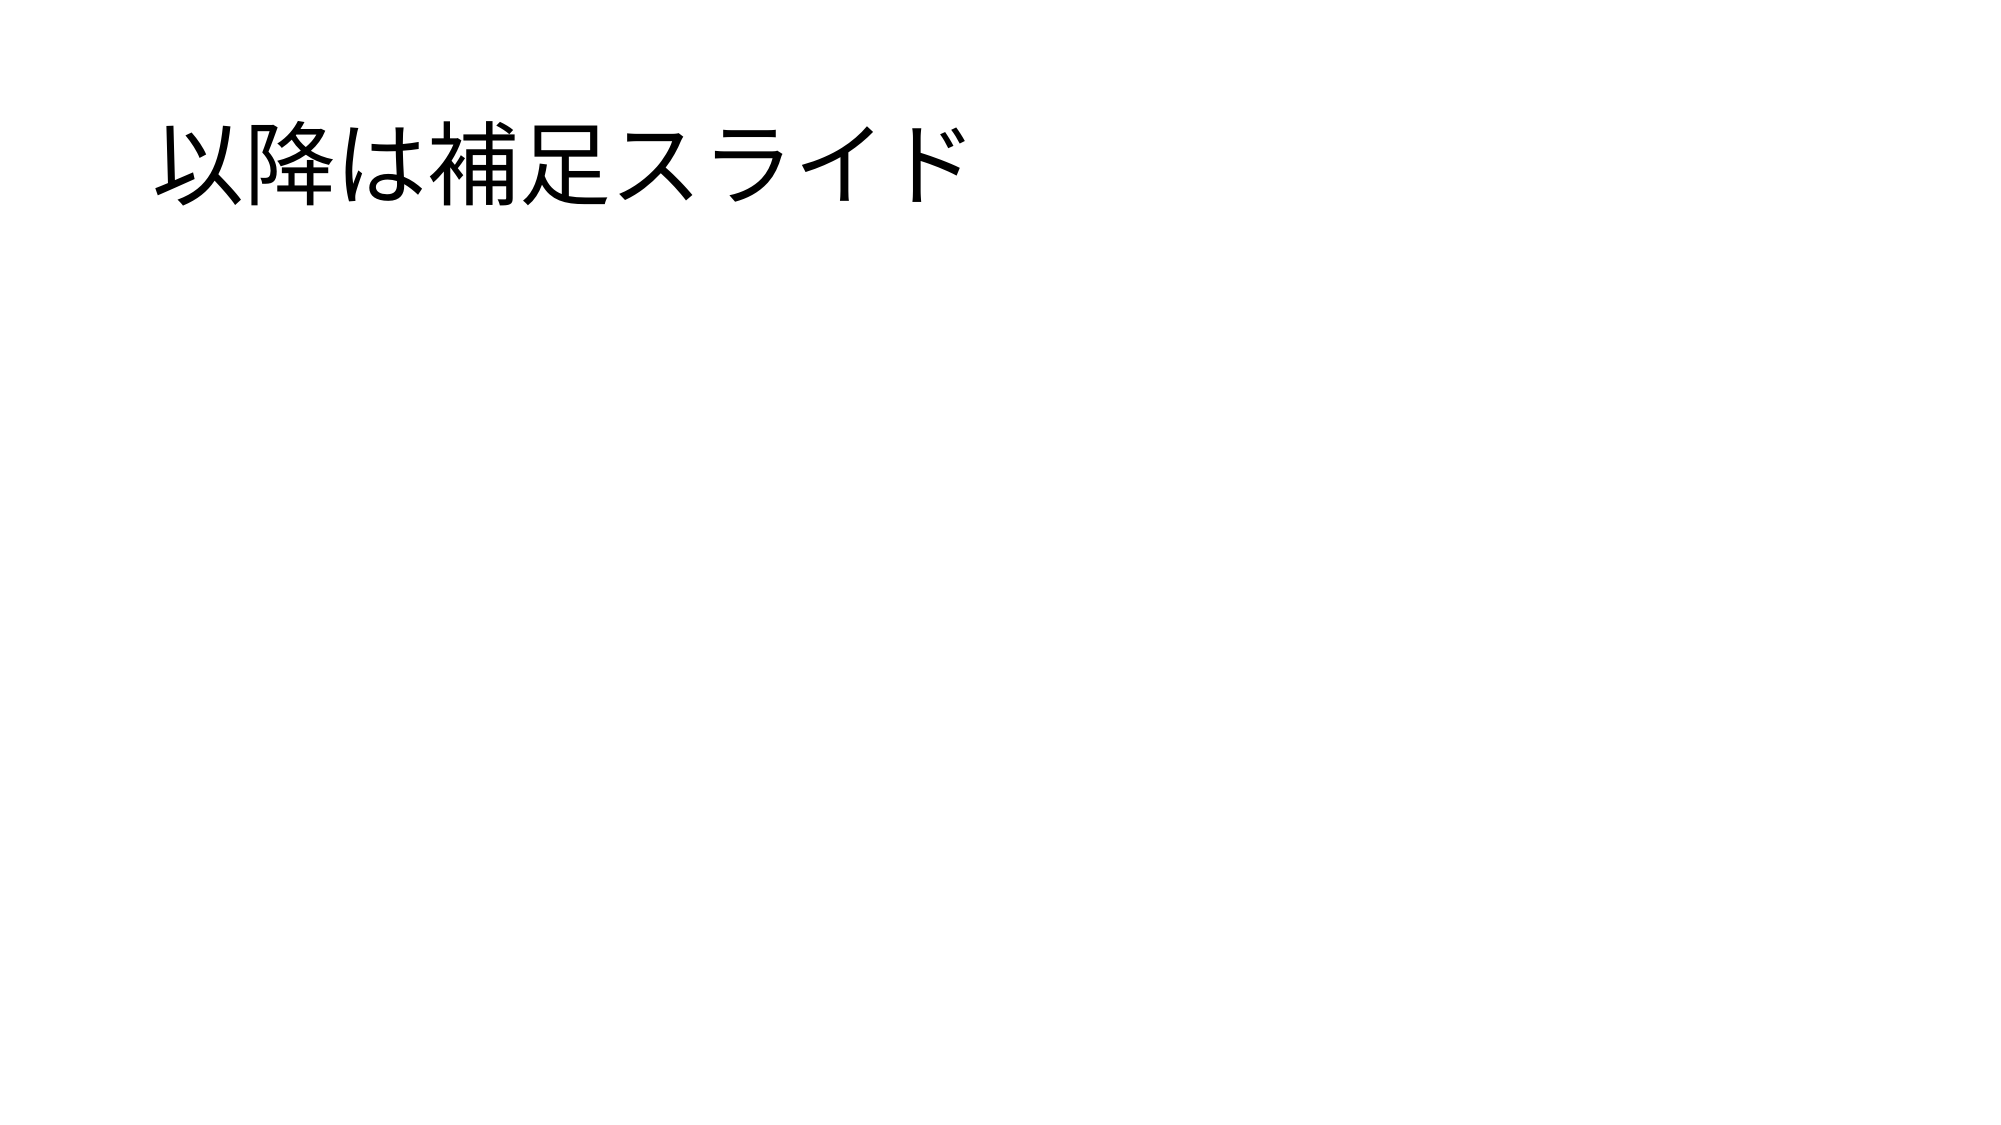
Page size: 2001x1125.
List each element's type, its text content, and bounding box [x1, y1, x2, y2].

title 以降は補足スライド [137, 59, 1863, 278]
